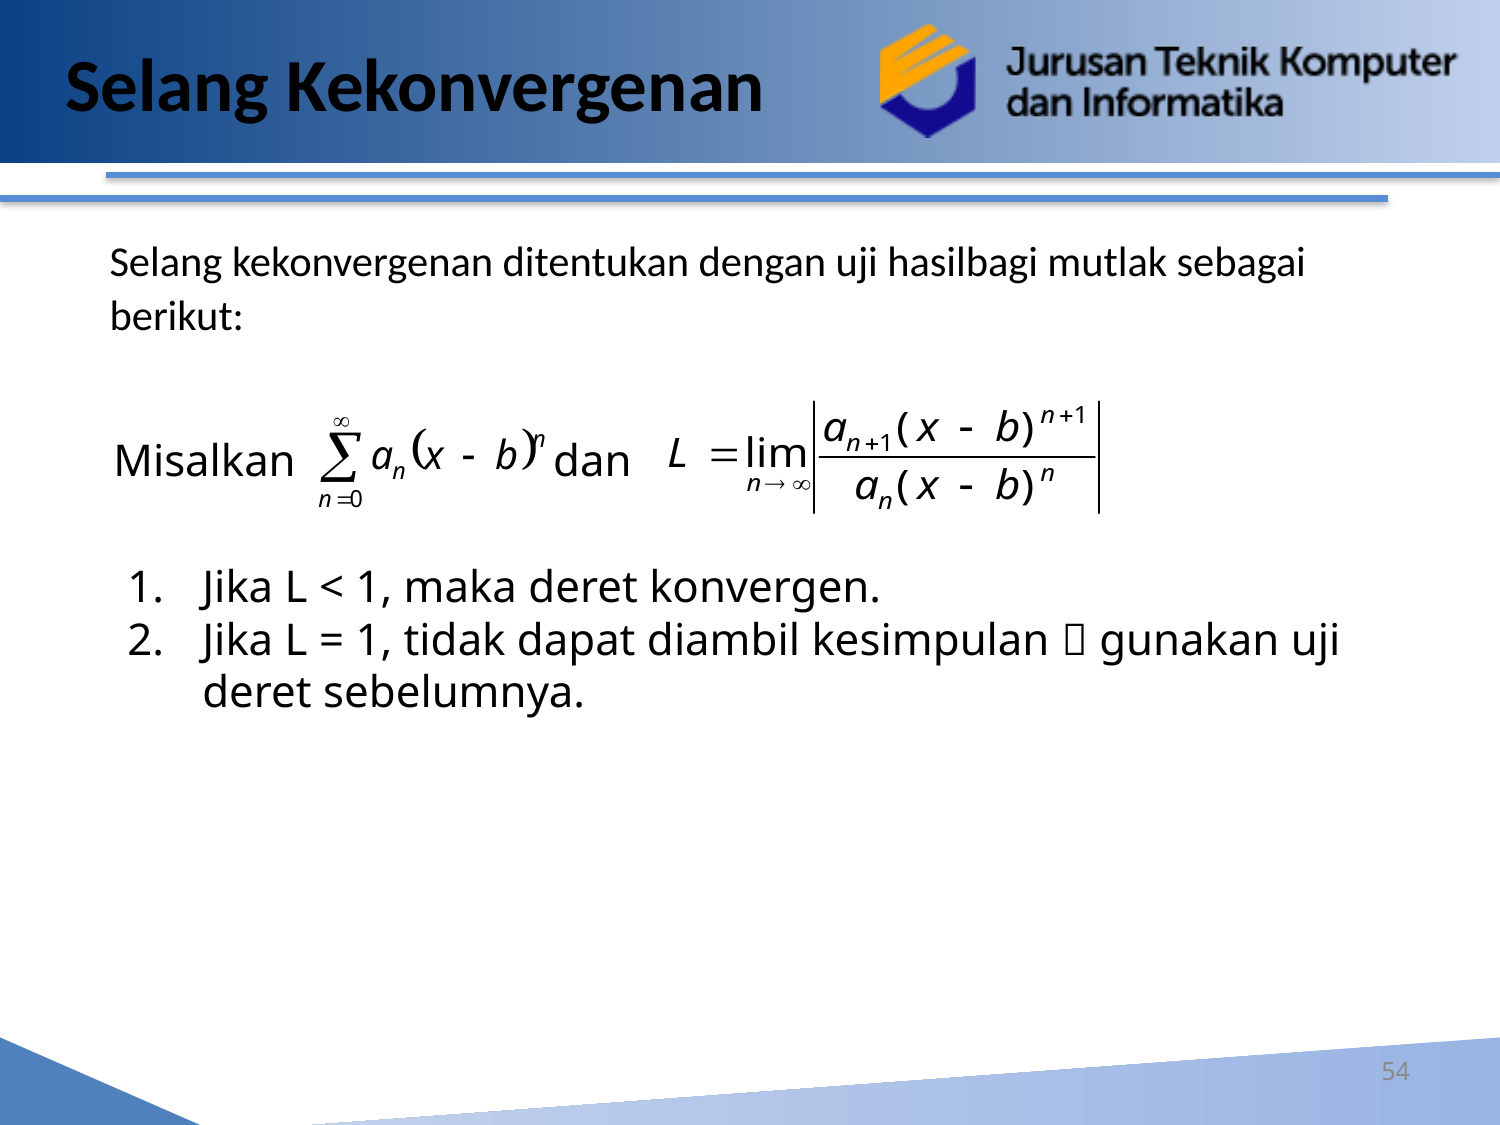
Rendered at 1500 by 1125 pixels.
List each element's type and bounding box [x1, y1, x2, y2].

text_box [660, 392, 1112, 522]
text_box [0, 0, 1500, 1125]
text_box [312, 402, 560, 517]
